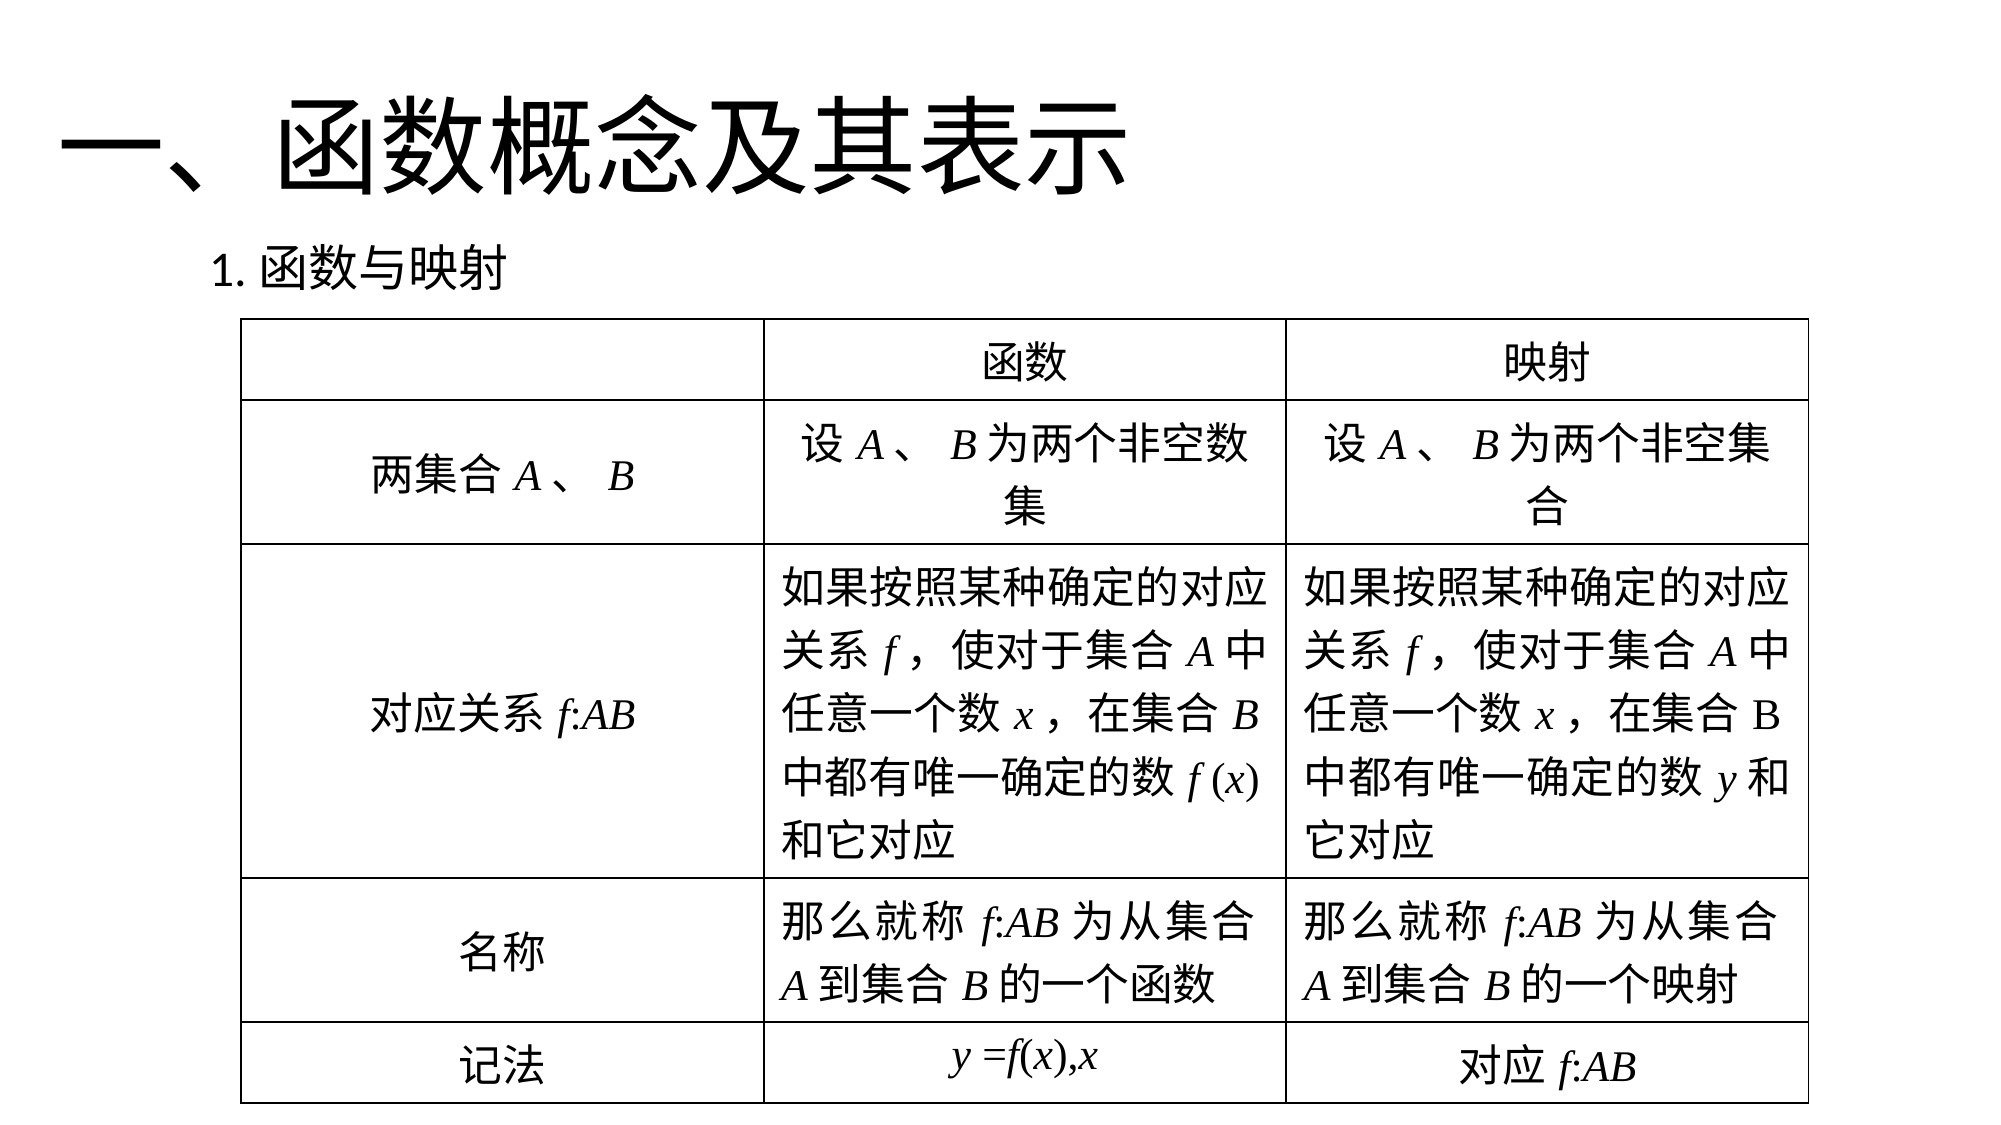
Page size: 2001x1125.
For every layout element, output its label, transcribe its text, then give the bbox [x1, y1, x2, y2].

subtitle 1.函数与映射 [194, 235, 545, 361]
text_box 一、函数概念及其表示 [42, 0, 1285, 218]
